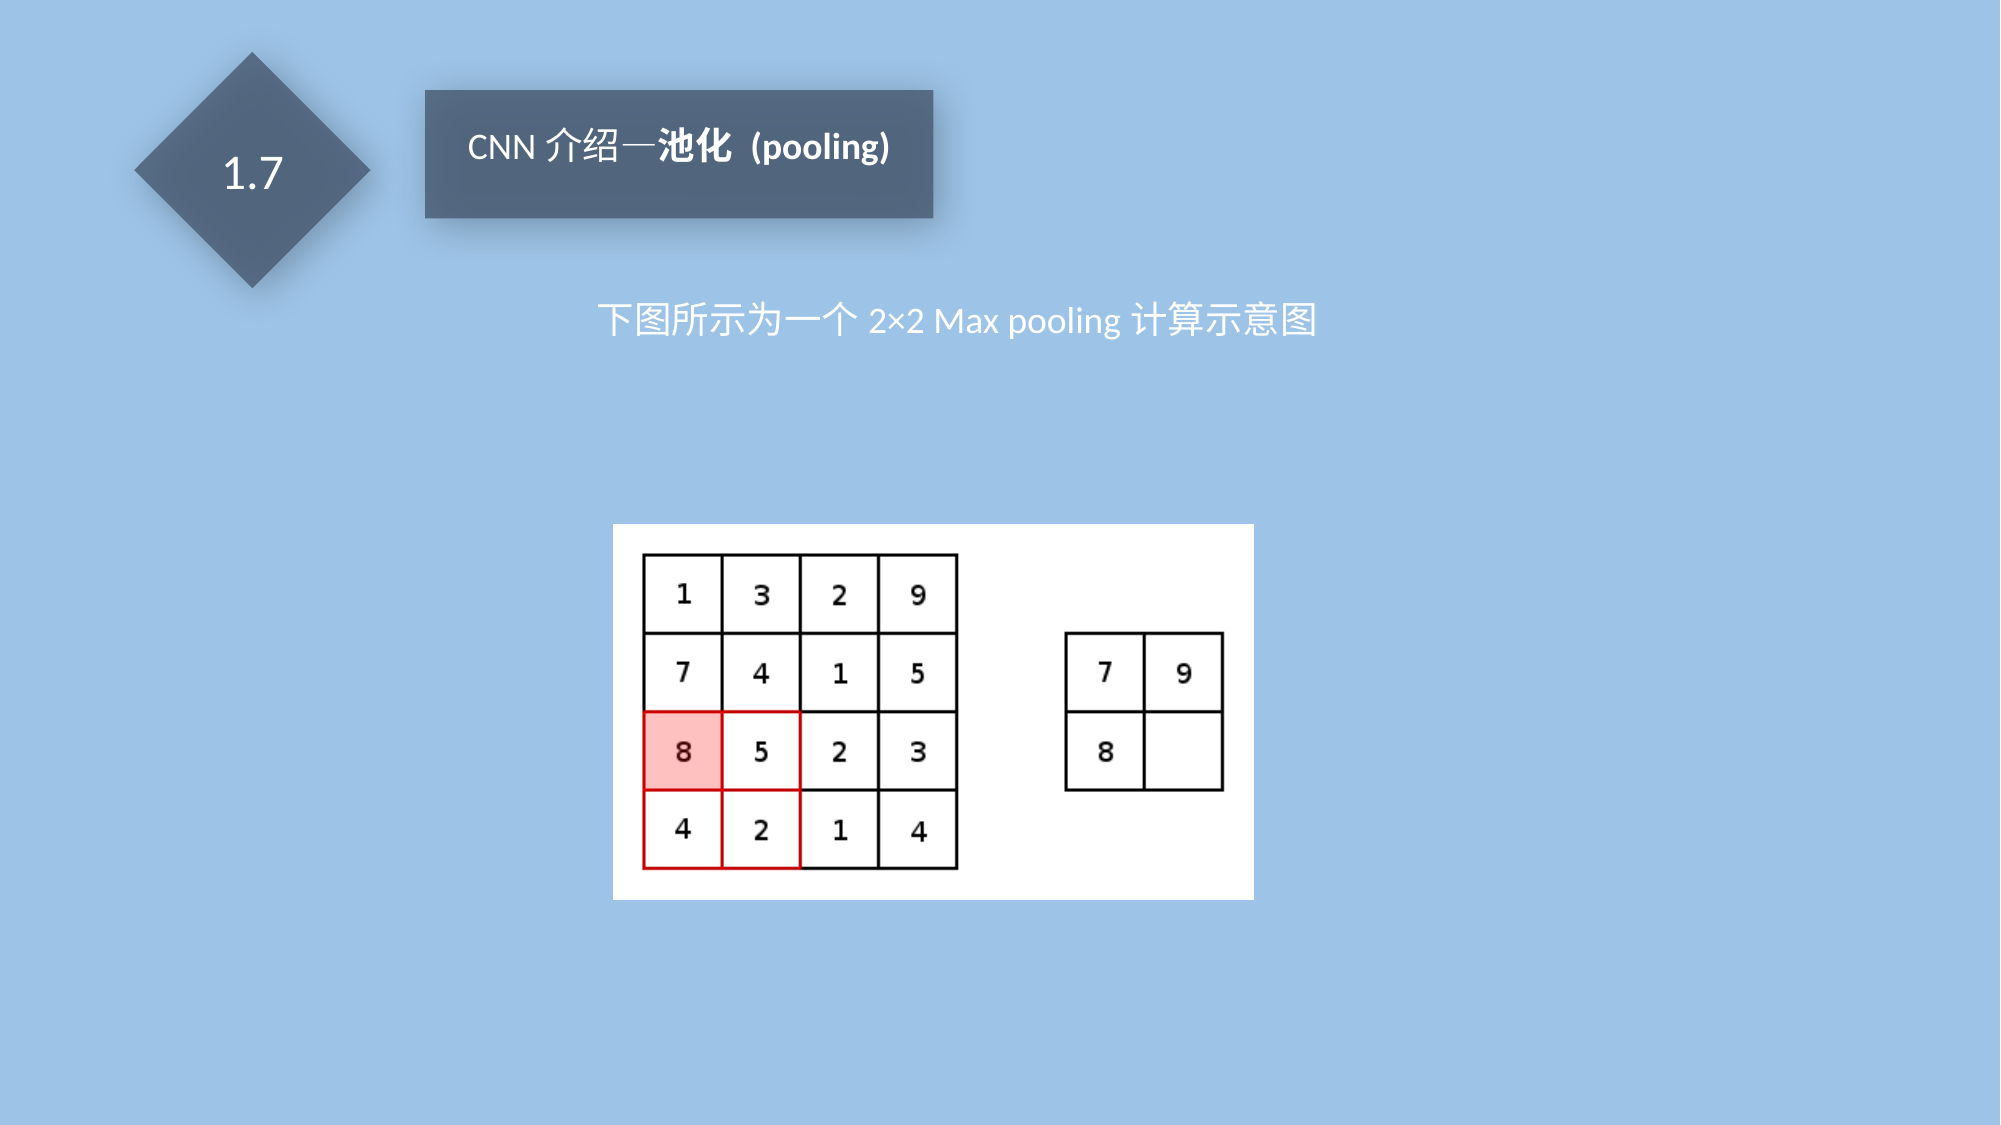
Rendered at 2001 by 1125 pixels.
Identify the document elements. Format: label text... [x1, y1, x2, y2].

text_box CNN介绍—池化 (pooling) [424, 89, 934, 219]
text_box 下图所示为一个2×2 Max pooling计算示意图 [134, 288, 1781, 348]
picture [613, 524, 1254, 900]
text_box 1.7 [132, 50, 372, 288]
